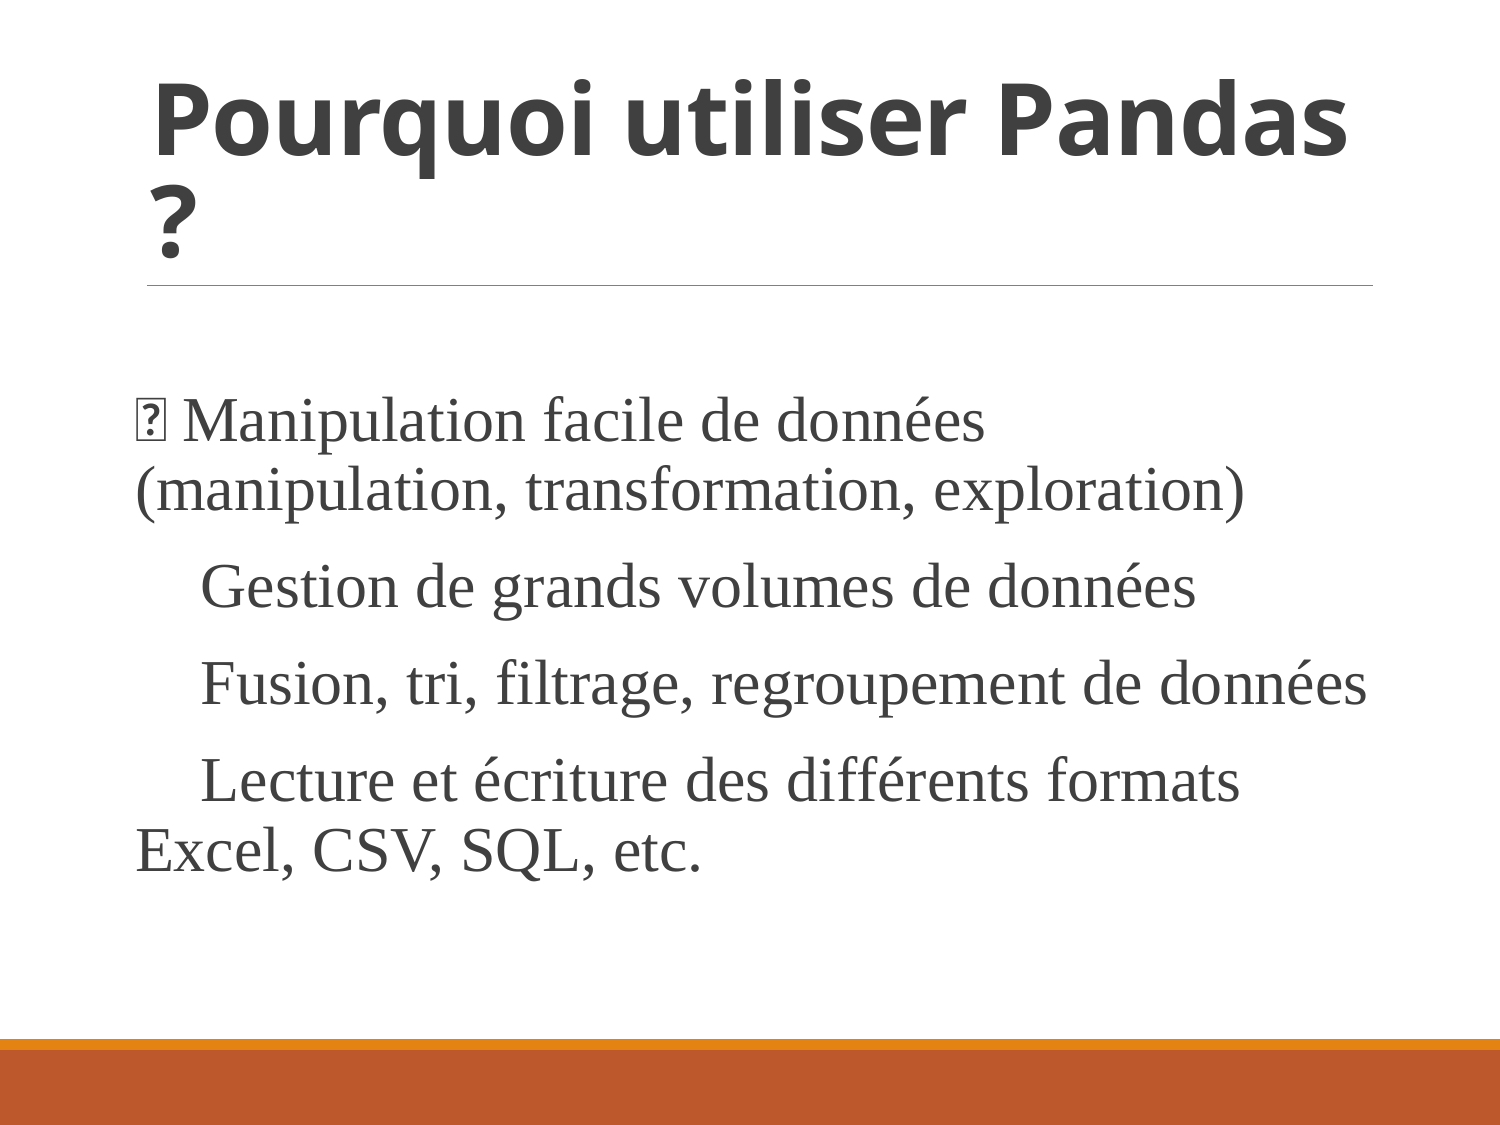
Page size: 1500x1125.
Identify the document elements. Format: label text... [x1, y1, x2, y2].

list ✅ Manipulation facile de données (manipulation, transformation, exploration) ✅ Gestion de grands volumes de données ✅ Fusion, tri, filtrage, regroupement de données ✅ Lecture et écriture des différents formats Excel, CSV, SQL, etc. [135, 302, 1373, 963]
title Pourquoi utiliser Pandas ? [135, 47, 1373, 285]
